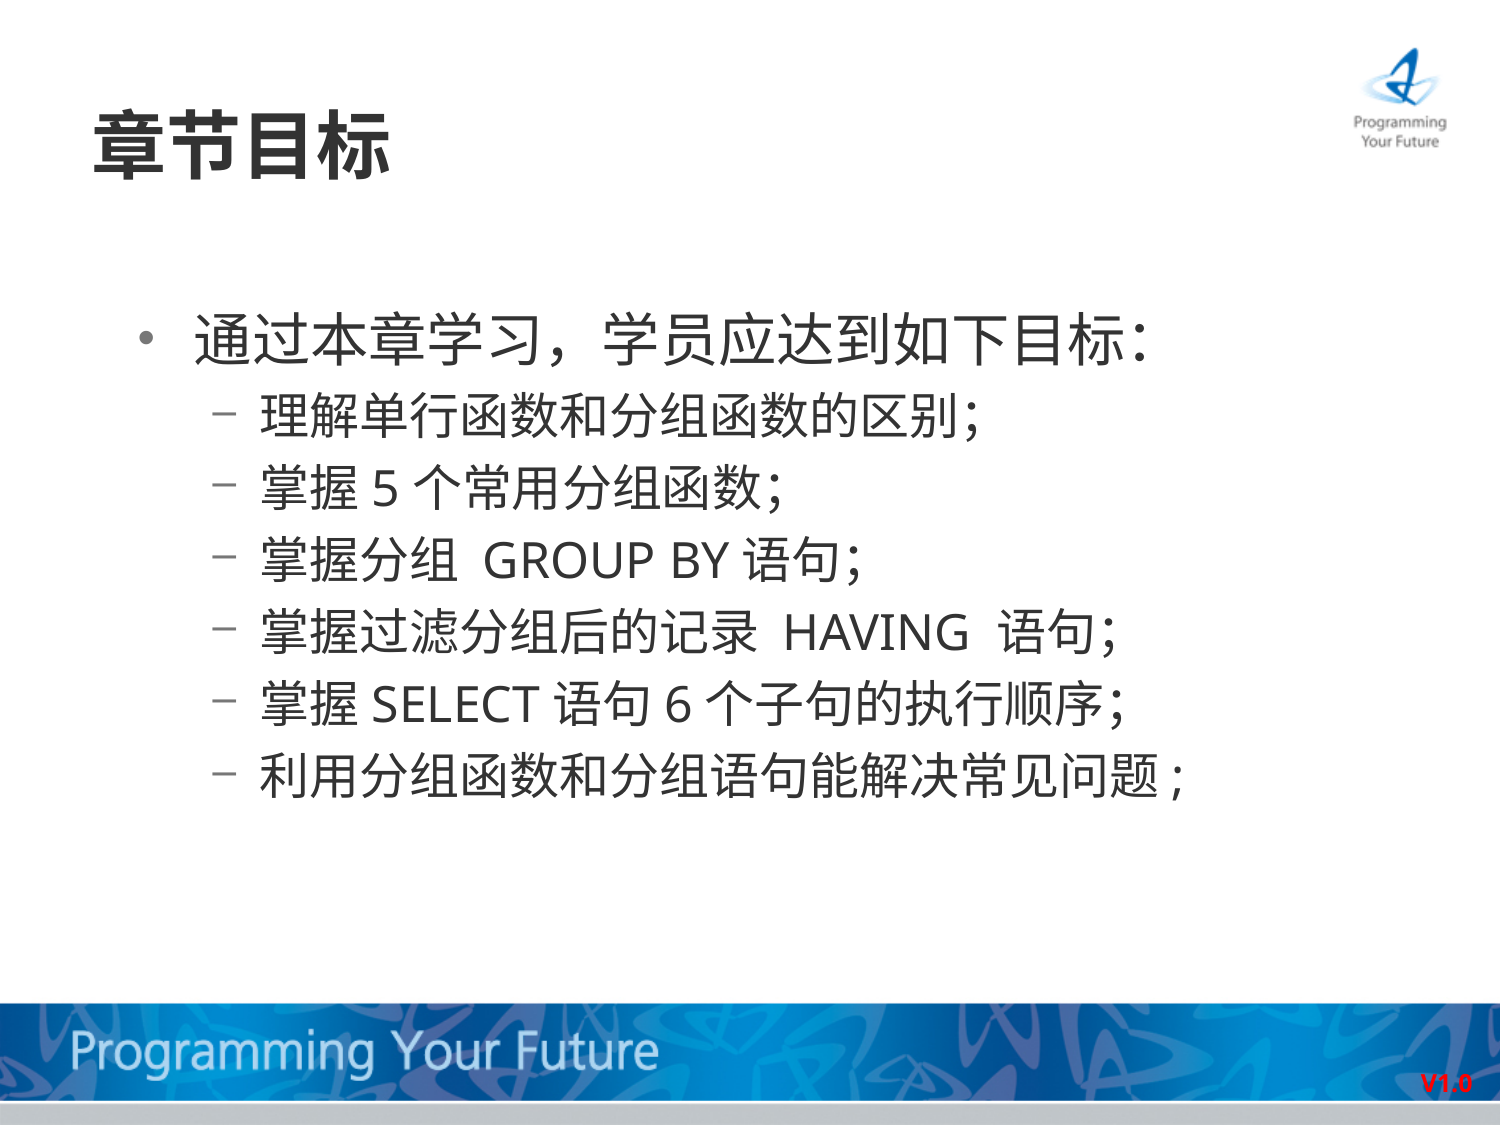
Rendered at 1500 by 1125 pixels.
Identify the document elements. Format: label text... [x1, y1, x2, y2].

text_box 章节目标 [76, 91, 1352, 279]
picture [1340, 42, 1461, 157]
picture [0, 997, 1500, 1125]
text_box 通过本章学习，学员应达到如下目标： 理解单行函数和分组函数的区别； 掌握5个常用分组函数； 掌握分组 GROUP BY语句； 掌握过滤分组后的记录 HAVING 语句； 掌握SELECT语句6个子句的执行顺序； 利用分组函数和分组语句能解决常见问题; [122, 281, 1447, 969]
